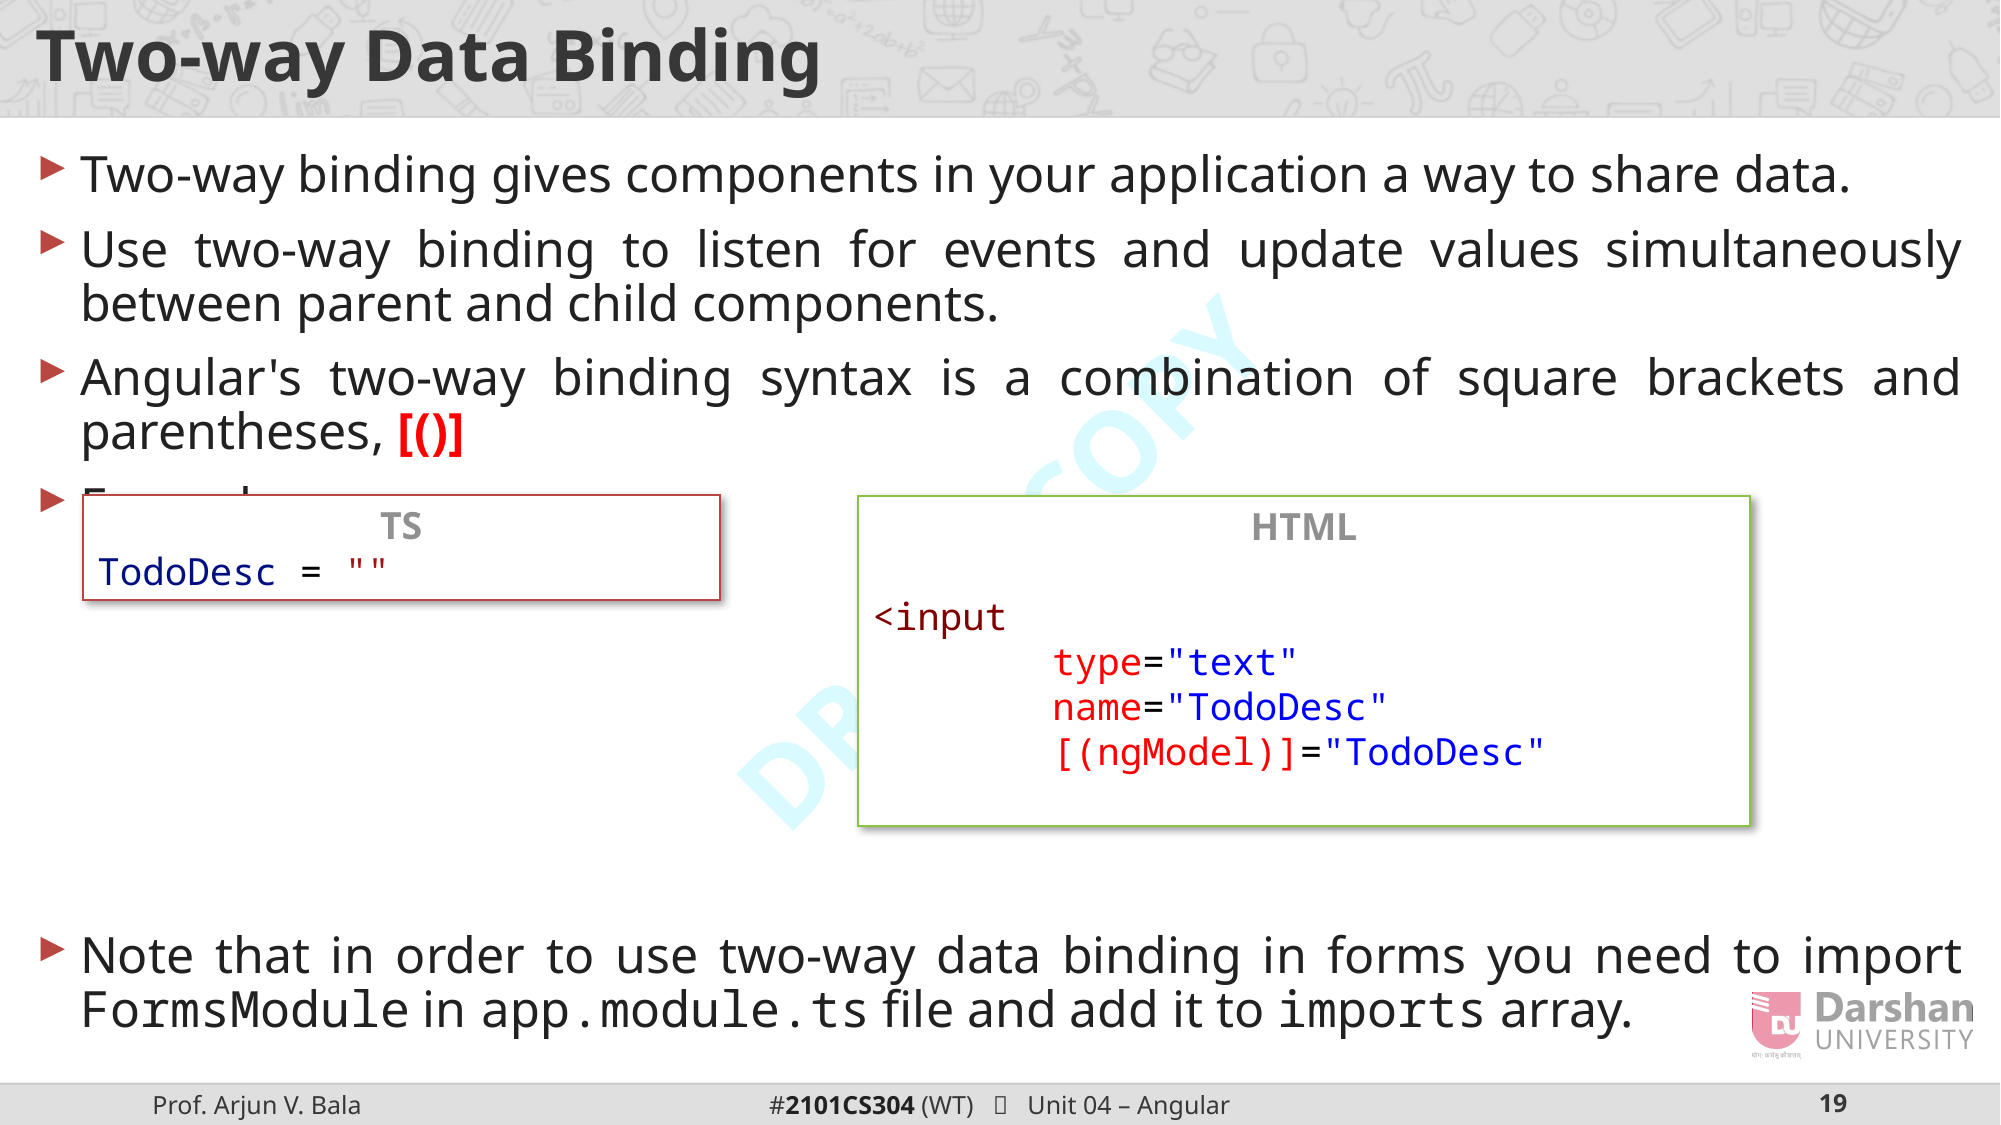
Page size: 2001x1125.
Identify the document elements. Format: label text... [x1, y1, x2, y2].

title Two-way Data Binding [0, 0, 2000, 117]
text_box TS TodoDesc = "" [82, 494, 721, 601]
list Two-way binding gives components in your application a way to share data. Use two-way binding to listen for events and update values simultaneously between parent and child components. Angular's two-way binding syntax is a combination of square brackets and parentheses, [()] Example: Note that in order to use two-way data binding in forms you need to import FormsModule in app.module.ts file and add it to imports array. [21, 141, 1979, 1059]
text_box HTML <input type="text" name="TodoDesc" [(ngModel)]="TodoDesc" [857, 495, 1751, 827]
